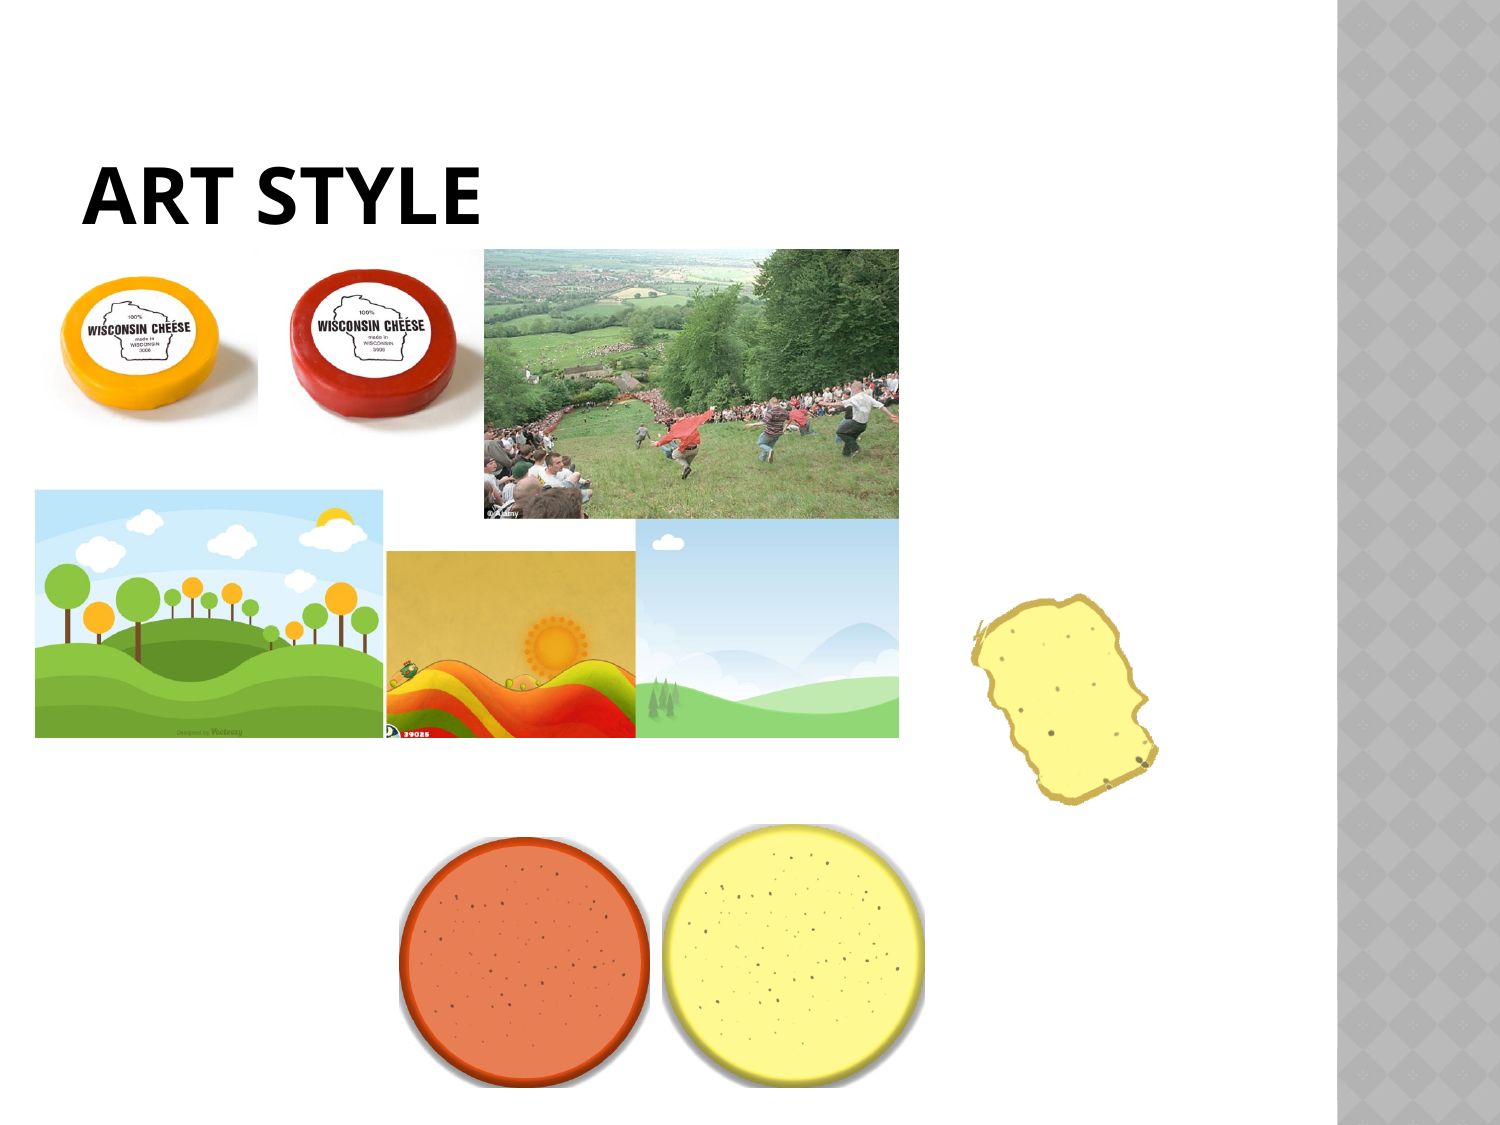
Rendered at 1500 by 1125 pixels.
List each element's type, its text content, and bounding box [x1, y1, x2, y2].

title Art Style [75, 52, 1263, 240]
picture [937, 562, 1222, 847]
picture [31, 249, 900, 738]
picture [662, 824, 926, 1088]
picture [399, 837, 651, 1088]
